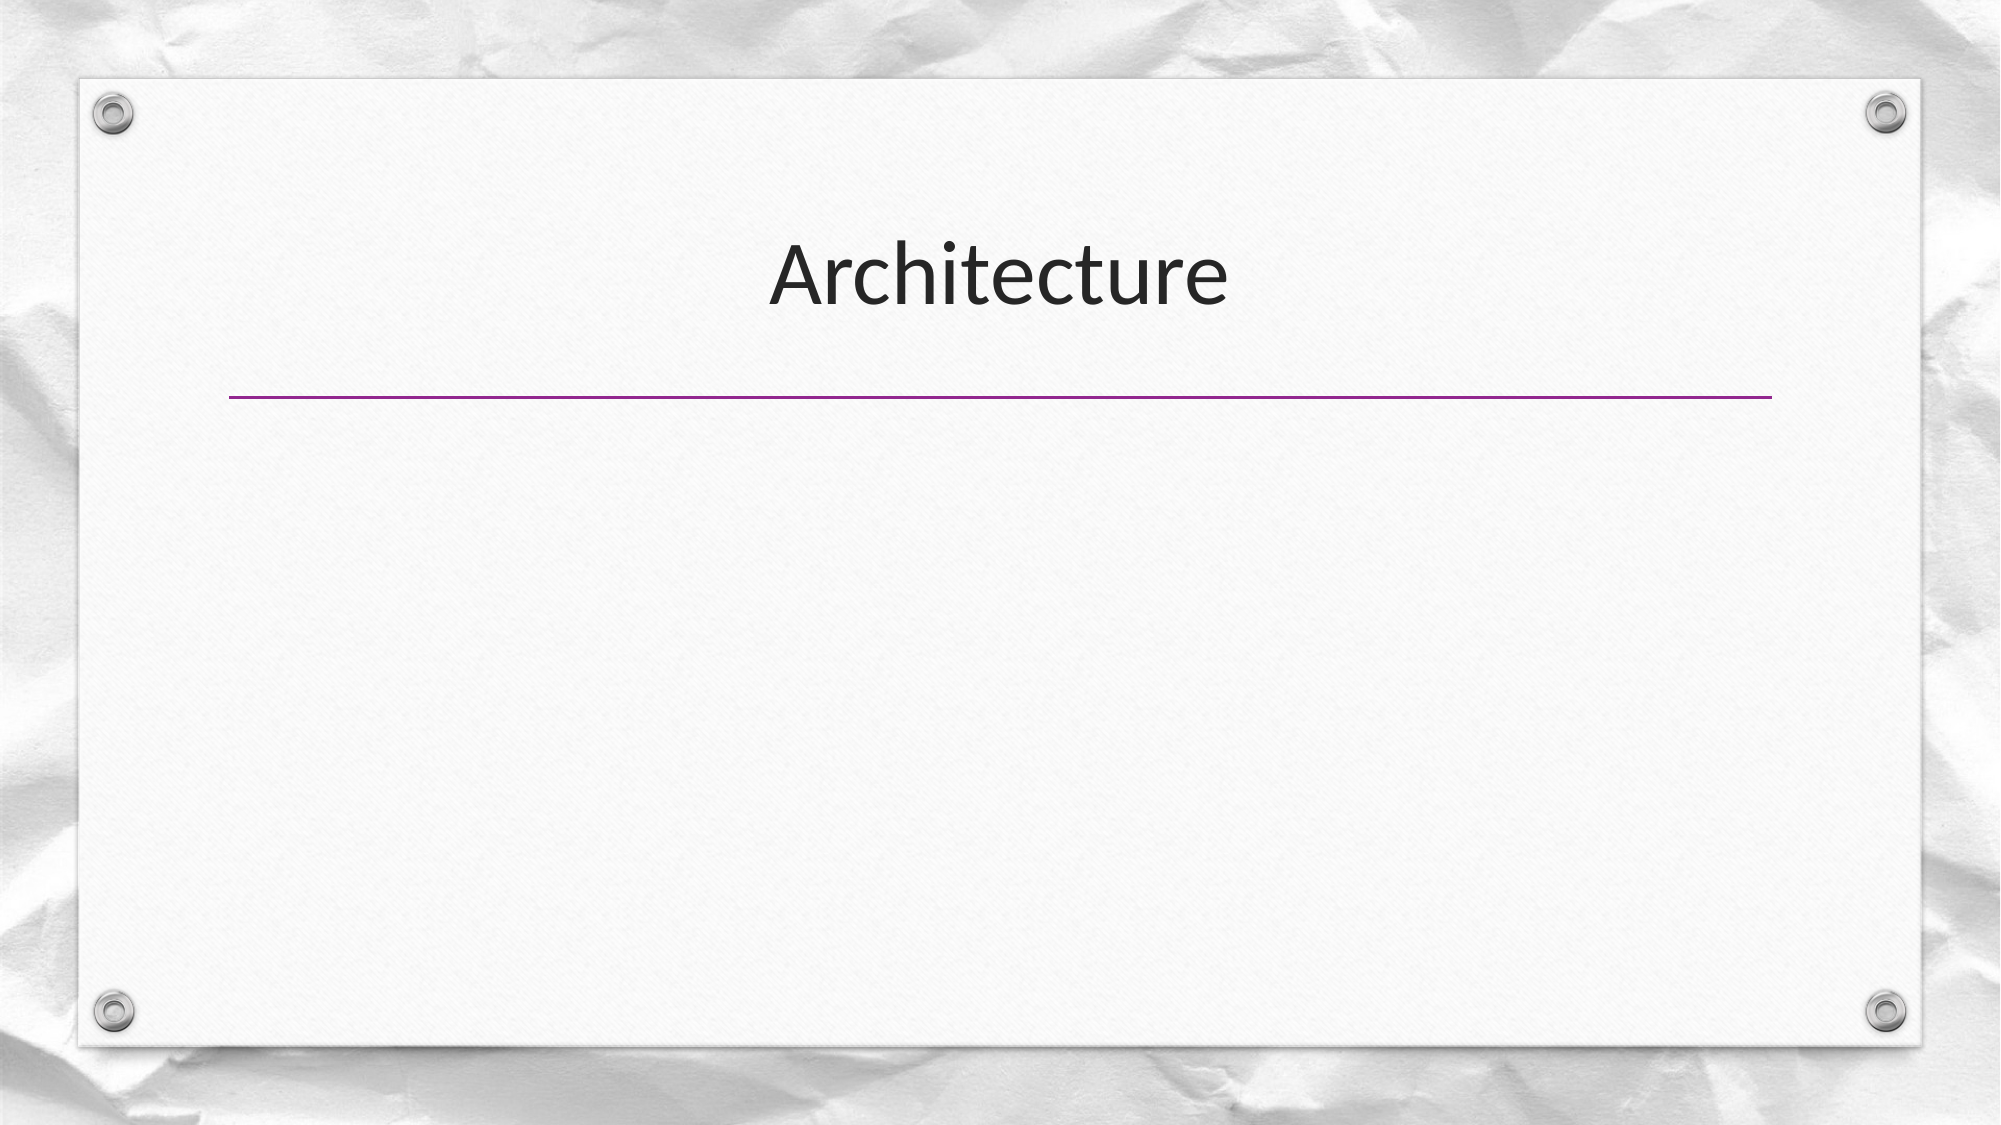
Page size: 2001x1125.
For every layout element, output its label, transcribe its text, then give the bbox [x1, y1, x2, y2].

picture [0, 0, 2001, 1125]
title Architecture [212, 161, 1788, 375]
